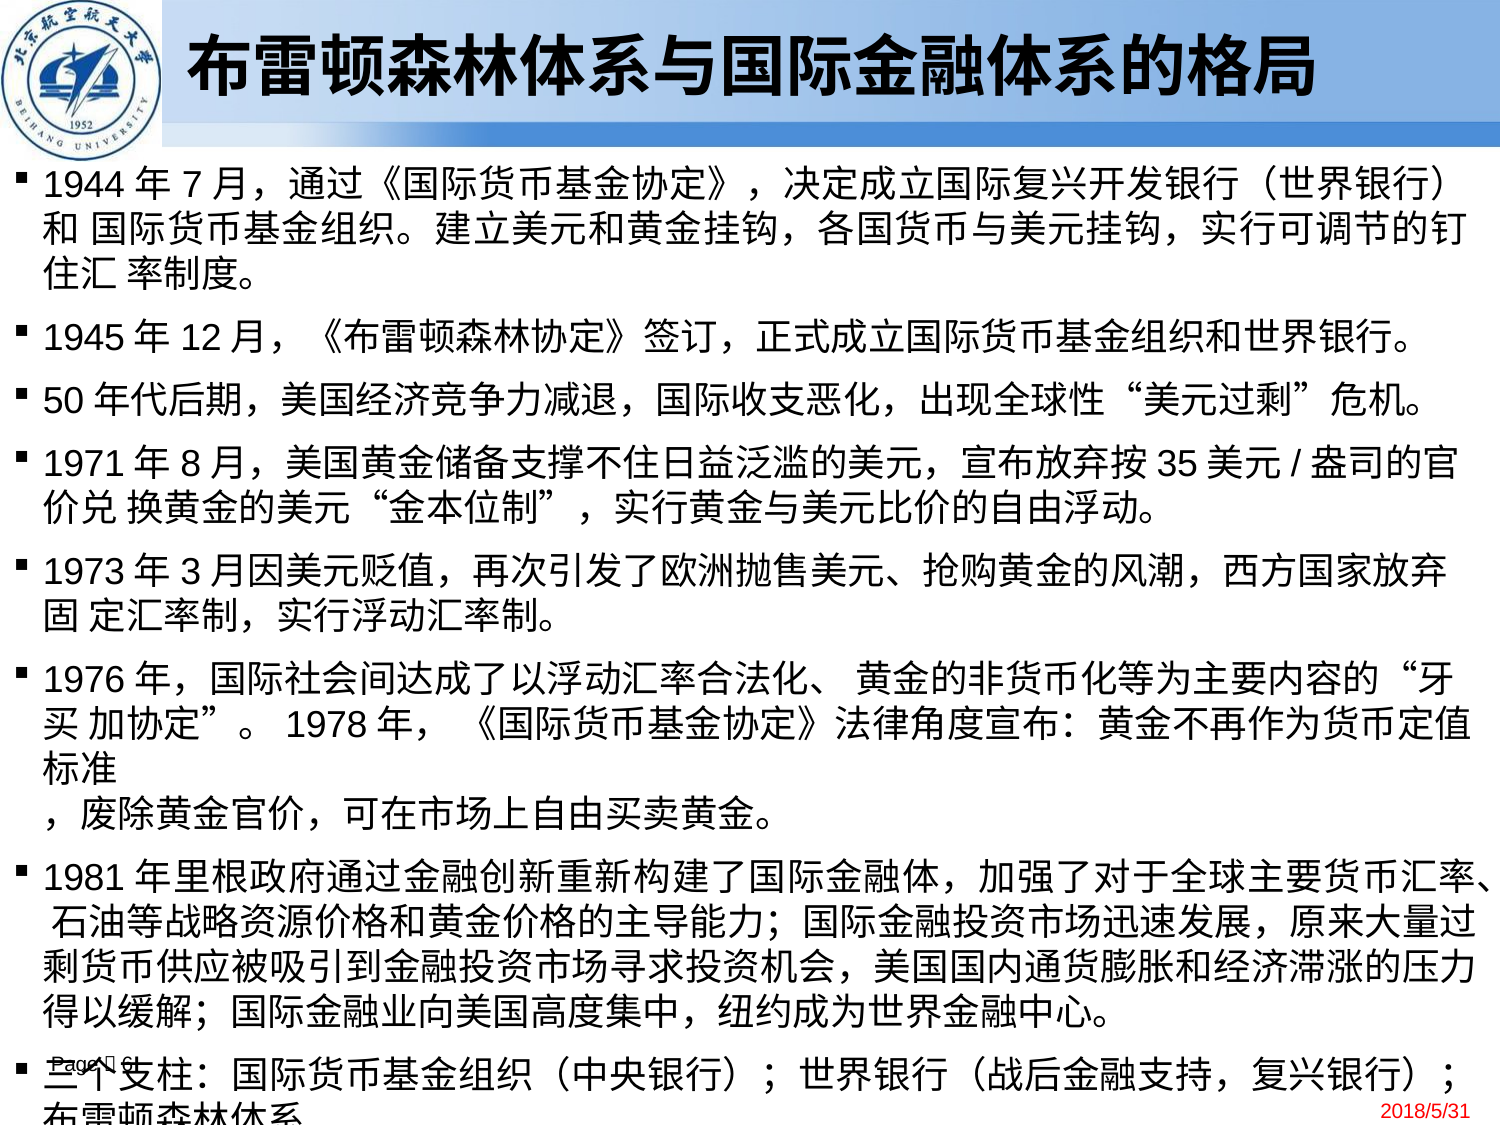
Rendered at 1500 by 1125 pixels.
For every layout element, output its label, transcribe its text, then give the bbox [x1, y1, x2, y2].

title 布雷顿森林体系与国际金融体系的格局 [184, 21, 1328, 157]
text_box 1944年7月，通过《国际货币基金协定》，决定成立国际复兴开发银行（世界银行）和 国际货币基金组织。建立美元和黄金挂钩，各国货币与美元挂钩，实行可调节的钉住汇 率制度。 1945年12月，《布雷顿森林协定》签订，正式成立国际货币基金组织和世界银行。 50年代后期，美国经济竞争力减退，国际收支恶化，出现全球性“美元过剩”危机。 1971年8月，美国黄金储备支撑不住日益泛滥的美元，宣布放弃按35美元/盎司的官价兑 换黄金的美元“金本位制”，实行黄金与美元比价的自由浮动。 1973年3月因美元贬值，再次引发了欧洲抛售美元、抢购黄金的风潮，西方国家放弃固 定汇率制，实行浮动汇率制。 1976年，国际社会间达成了以浮动汇率合法化、 黄金的非货币化等为主要内容的“牙买 加协定”。1978年， 《国际货币基金协定》法律角度宣布：黄金不再作为货币定值标准 ，废除黄金官价，可在市场上自由买卖黄金。 1981年里根政府通过金融创新重新构建了国际金融体，加强了对于全球主要货币汇率、 石油等战略资源价格和黄金价格的主导能力；国际金融投资市场迅速发展，原来大量过 剩货币供应被吸引到金融投资市场寻求投资机会，美国国内通货膨胀和经济滞涨的压力 得以缓解；国际金融业向美国高度集中，纽约成为世界金融中心。 三个支柱：国际货币基金组织（中央银行）；世界银行（战后金融支持，复兴银行）；布雷顿森林体系 [11, 157, 1489, 1125]
picture [162, 0, 1500, 152]
text_box [0, 0, 162, 162]
